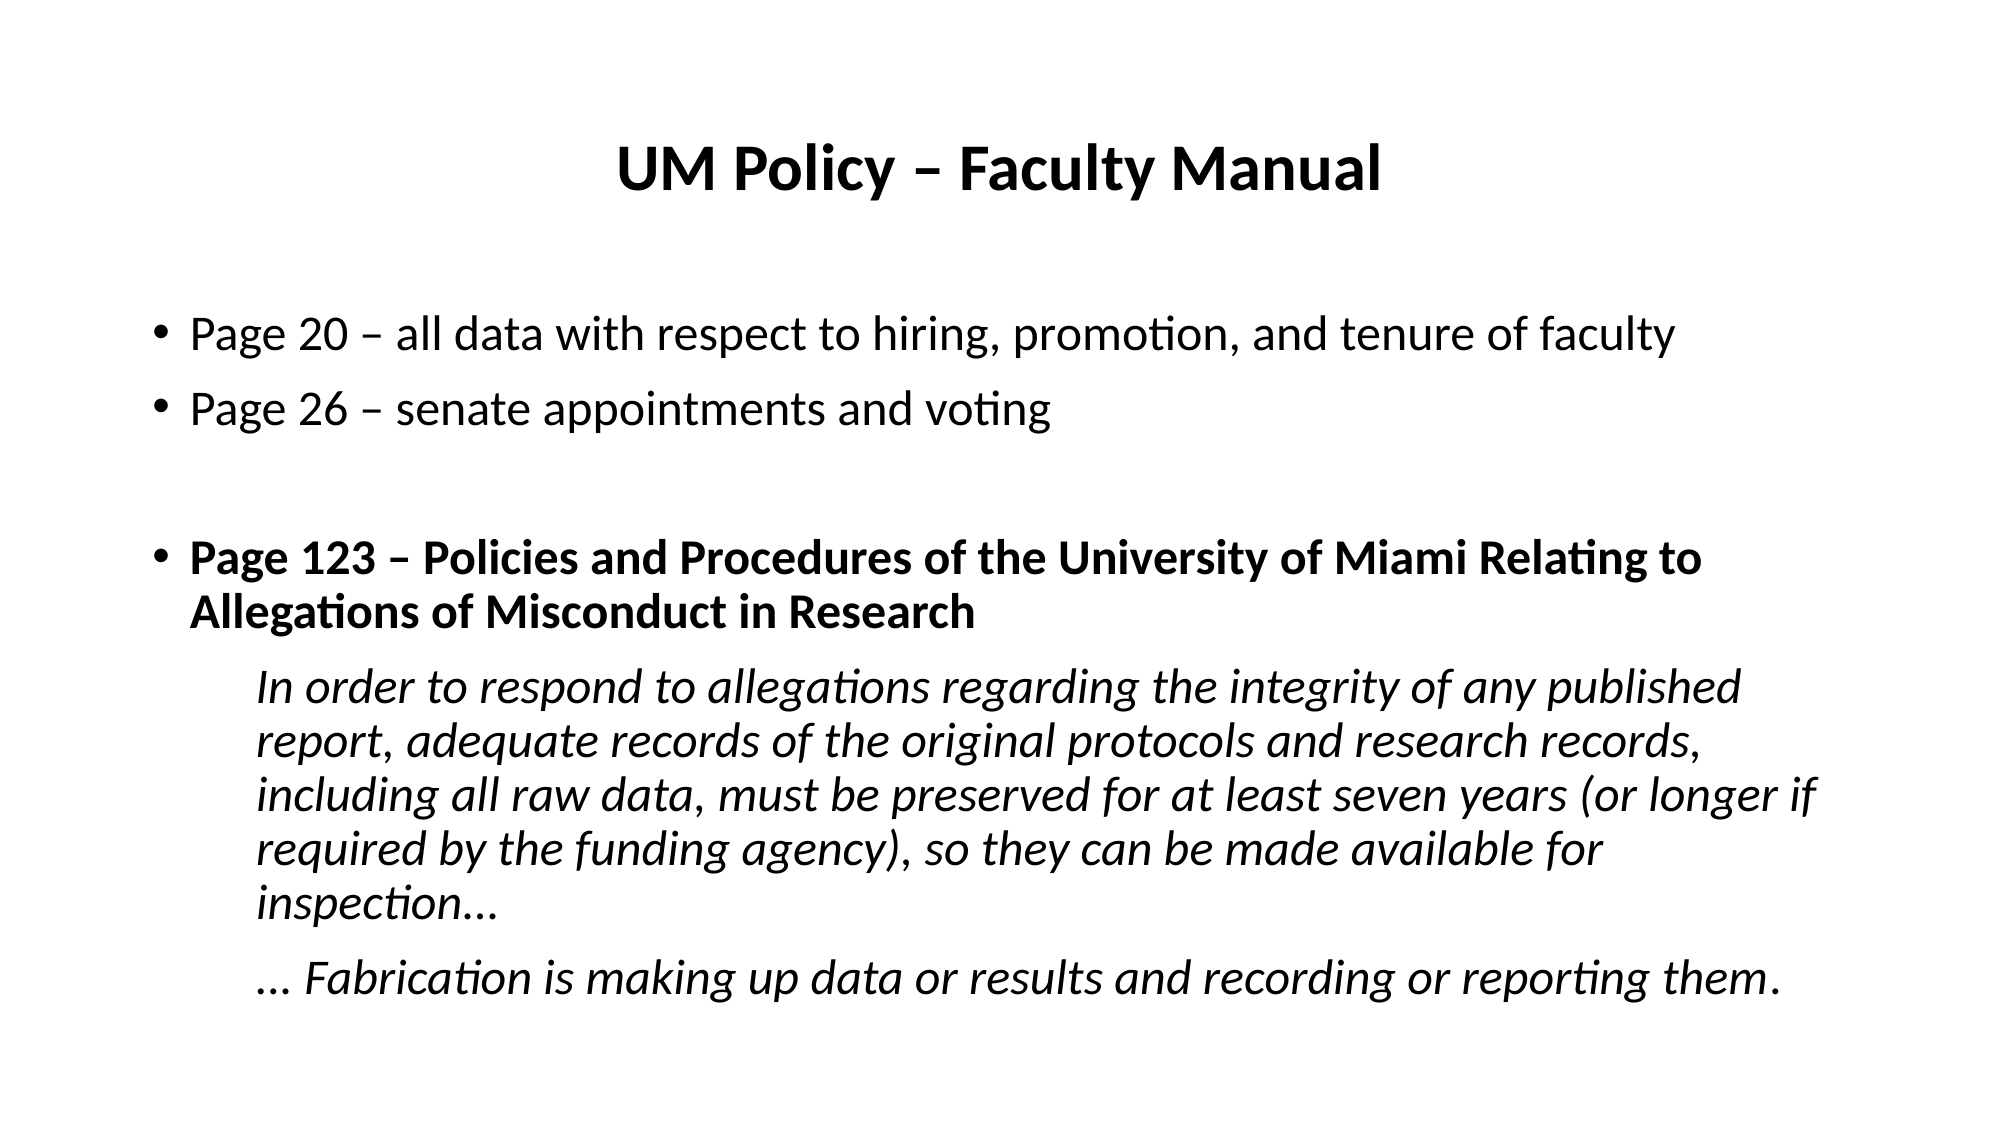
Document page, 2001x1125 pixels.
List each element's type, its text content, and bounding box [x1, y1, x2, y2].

title UM Policy – Faculty Manual [137, 59, 1863, 278]
list Page 20 – all data with respect to hiring, promotion, and tenure of faculty Page 26 – senate appointments and voting Page 123 – Policies and Procedures of the University of Miami Relating to Allegations of Misconduct in Research In order to respond to allegations regarding the integrity of any published report, adequate records of the original protocols and research records, including all raw data, must be preserved for at least seven years (or longer if required by the funding agency), so they can be made available for inspection... ... Fabrication is making up data or results and recording or reporting them. [137, 299, 1863, 1014]
